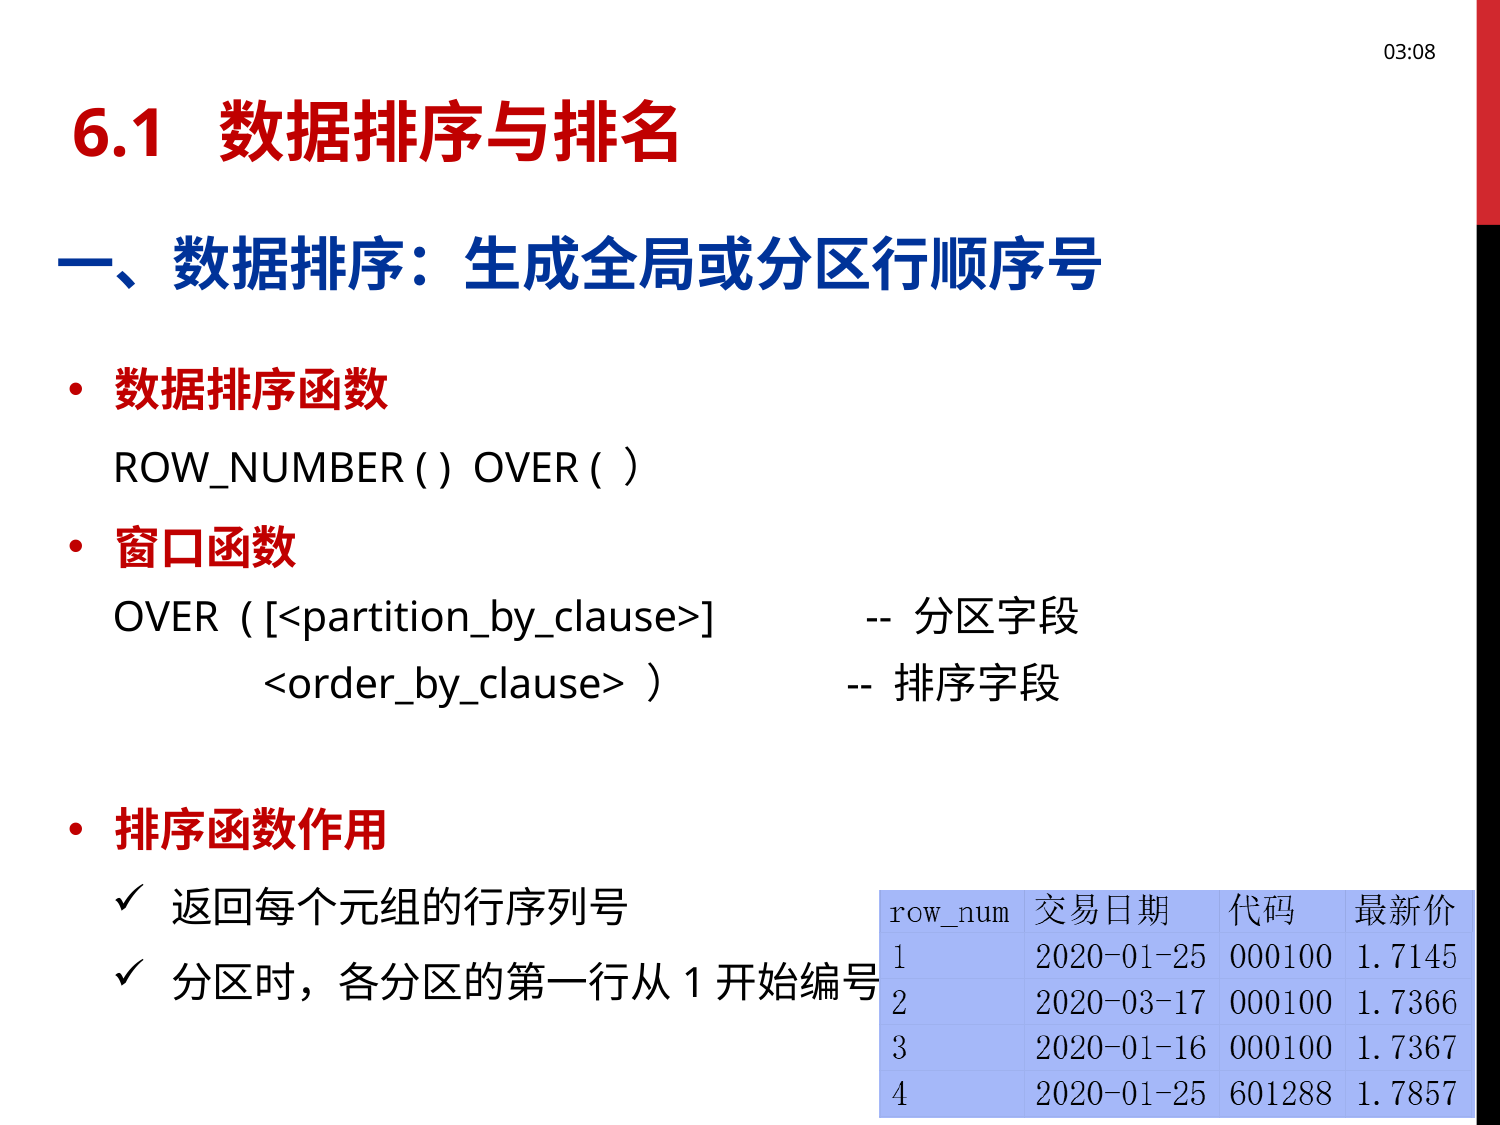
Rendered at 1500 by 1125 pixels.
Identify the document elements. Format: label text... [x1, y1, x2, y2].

text_box 6.1 数据排序与排名 [57, 35, 1383, 224]
list 一、数据排序：生成全局或分区行顺序号 [41, 219, 1365, 315]
picture [879, 889, 1475, 1119]
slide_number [1368, 7, 1465, 68]
text_box 数据排序函数 ROW_NUMBER ( ) OVER ( ） 窗口函数 OVER ( [<partition_by_clause>] -- 分区字段 <order_by_clause> ） -- 排序字段 排序函数作用 返回每个元组的行序列号 分区时，各分区的第一行从1开始编号 [53, 326, 1388, 1014]
